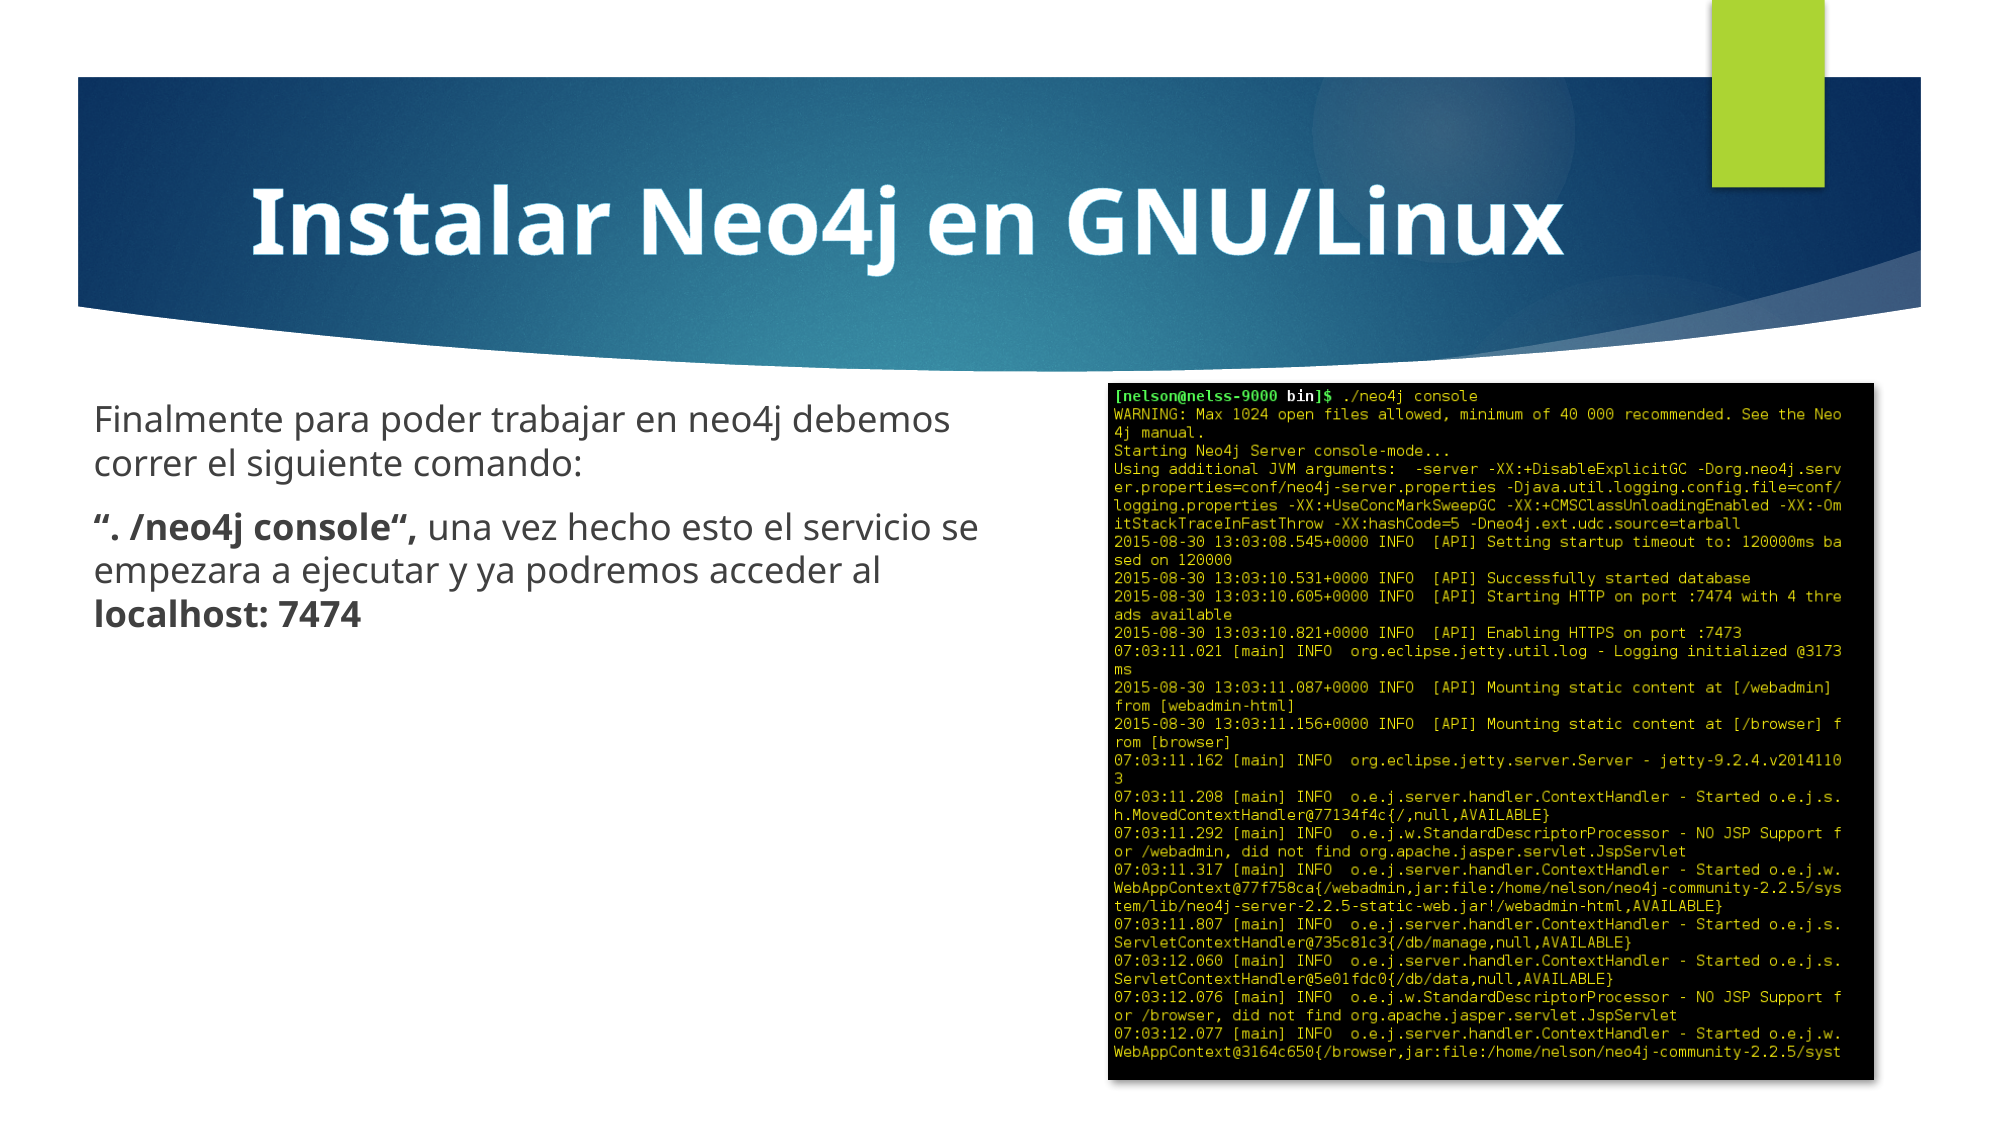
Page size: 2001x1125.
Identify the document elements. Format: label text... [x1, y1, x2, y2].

title Instalar Neo4j en GNU/Linux [189, 159, 1627, 276]
picture [1113, 388, 1869, 1074]
list Finalmente para poder trabajar en neo4j debemos correr el siguiente comando: “. /neo4j console“, una vez hecho esto el servicio se empezara a ejecutar y ya podremos acceder al localhost: 7474 [78, 388, 1080, 644]
